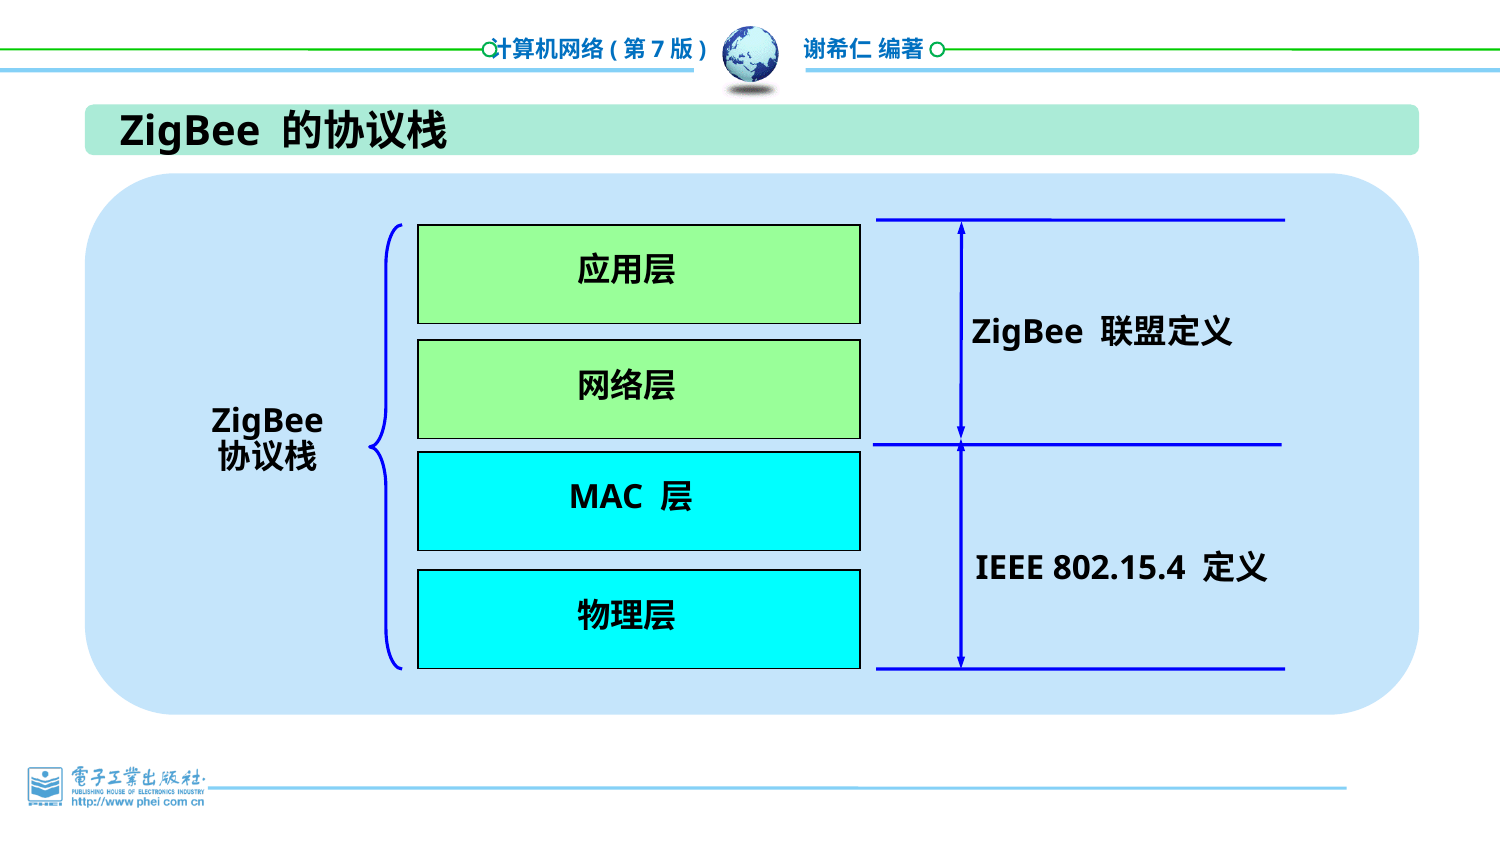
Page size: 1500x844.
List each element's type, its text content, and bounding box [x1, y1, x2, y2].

text_box [956, 358, 966, 439]
text_box ZigBee 协议栈 [196, 396, 339, 483]
text_box [418, 340, 861, 439]
text_box [369, 224, 403, 670]
picture [23, 764, 208, 809]
text_box IEEE 802.15.4 定义 [960, 539, 1284, 594]
text_box [418, 570, 861, 669]
text_box [418, 452, 861, 551]
text_box [956, 594, 966, 669]
text_box [957, 221, 966, 302]
text_box [956, 439, 966, 539]
text_box MAC 层 [553, 468, 709, 523]
text_box 物理层 [562, 586, 693, 642]
text_box [474, 104, 1420, 156]
text_box [84, 104, 105, 156]
text_box [82, 171, 1422, 717]
text_box ZigBee 联盟定义 [956, 302, 1249, 358]
text_box [418, 224, 861, 324]
text_box 网络层 [562, 356, 693, 412]
picture [720, 24, 780, 100]
text_box 应用层 [562, 241, 693, 296]
text_box ZigBee 的协议栈 [105, 96, 474, 162]
